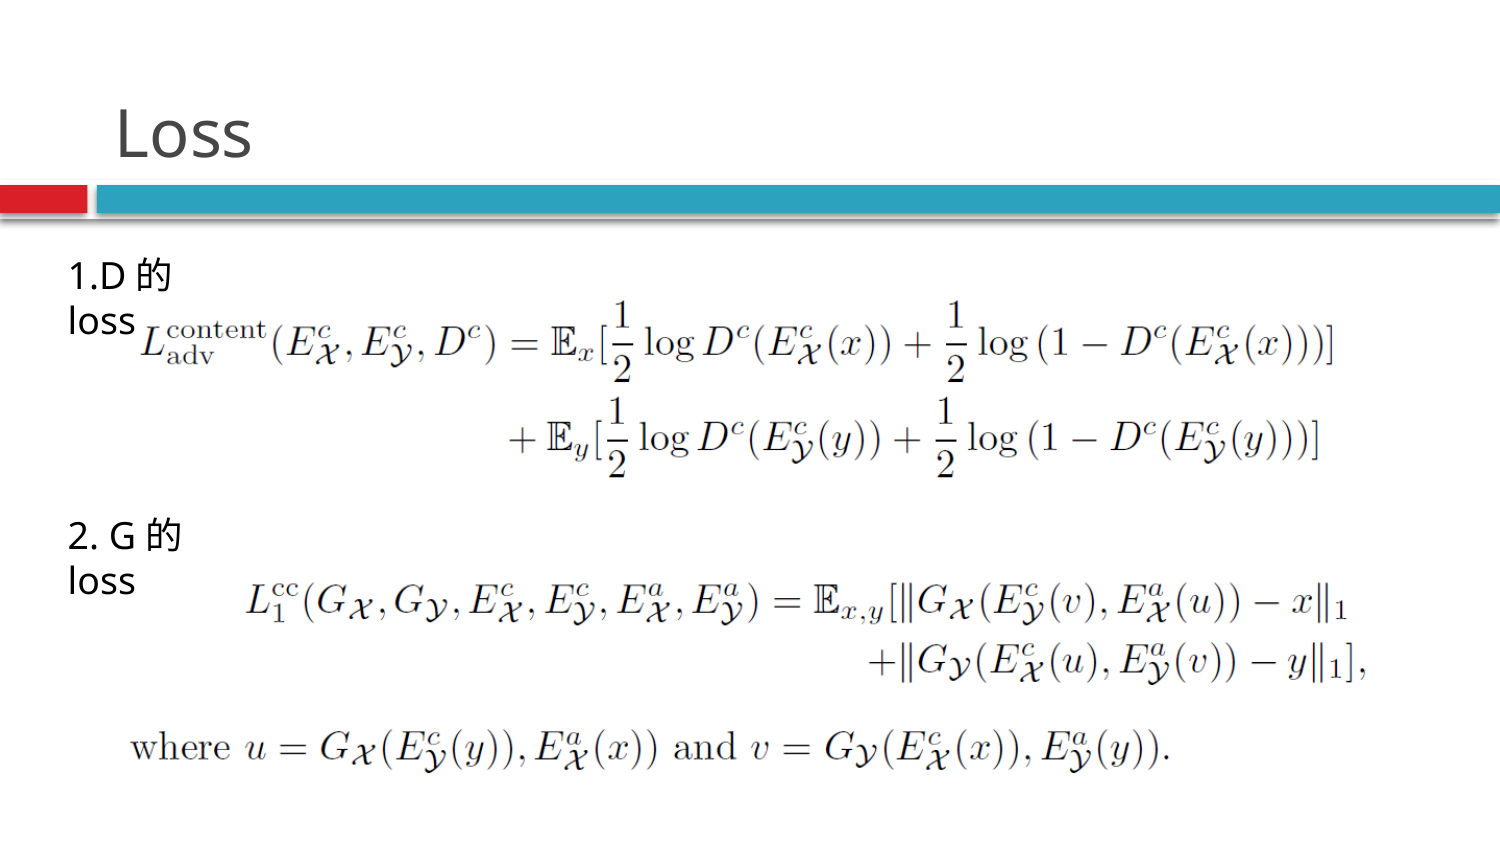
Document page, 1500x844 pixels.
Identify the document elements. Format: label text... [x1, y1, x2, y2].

picture [89, 551, 1411, 794]
text_box 1.D的loss [53, 244, 242, 350]
picture [89, 291, 1384, 517]
title Loss [99, 19, 1438, 185]
list [99, 221, 1436, 759]
text_box 2. G的loss [53, 504, 242, 610]
